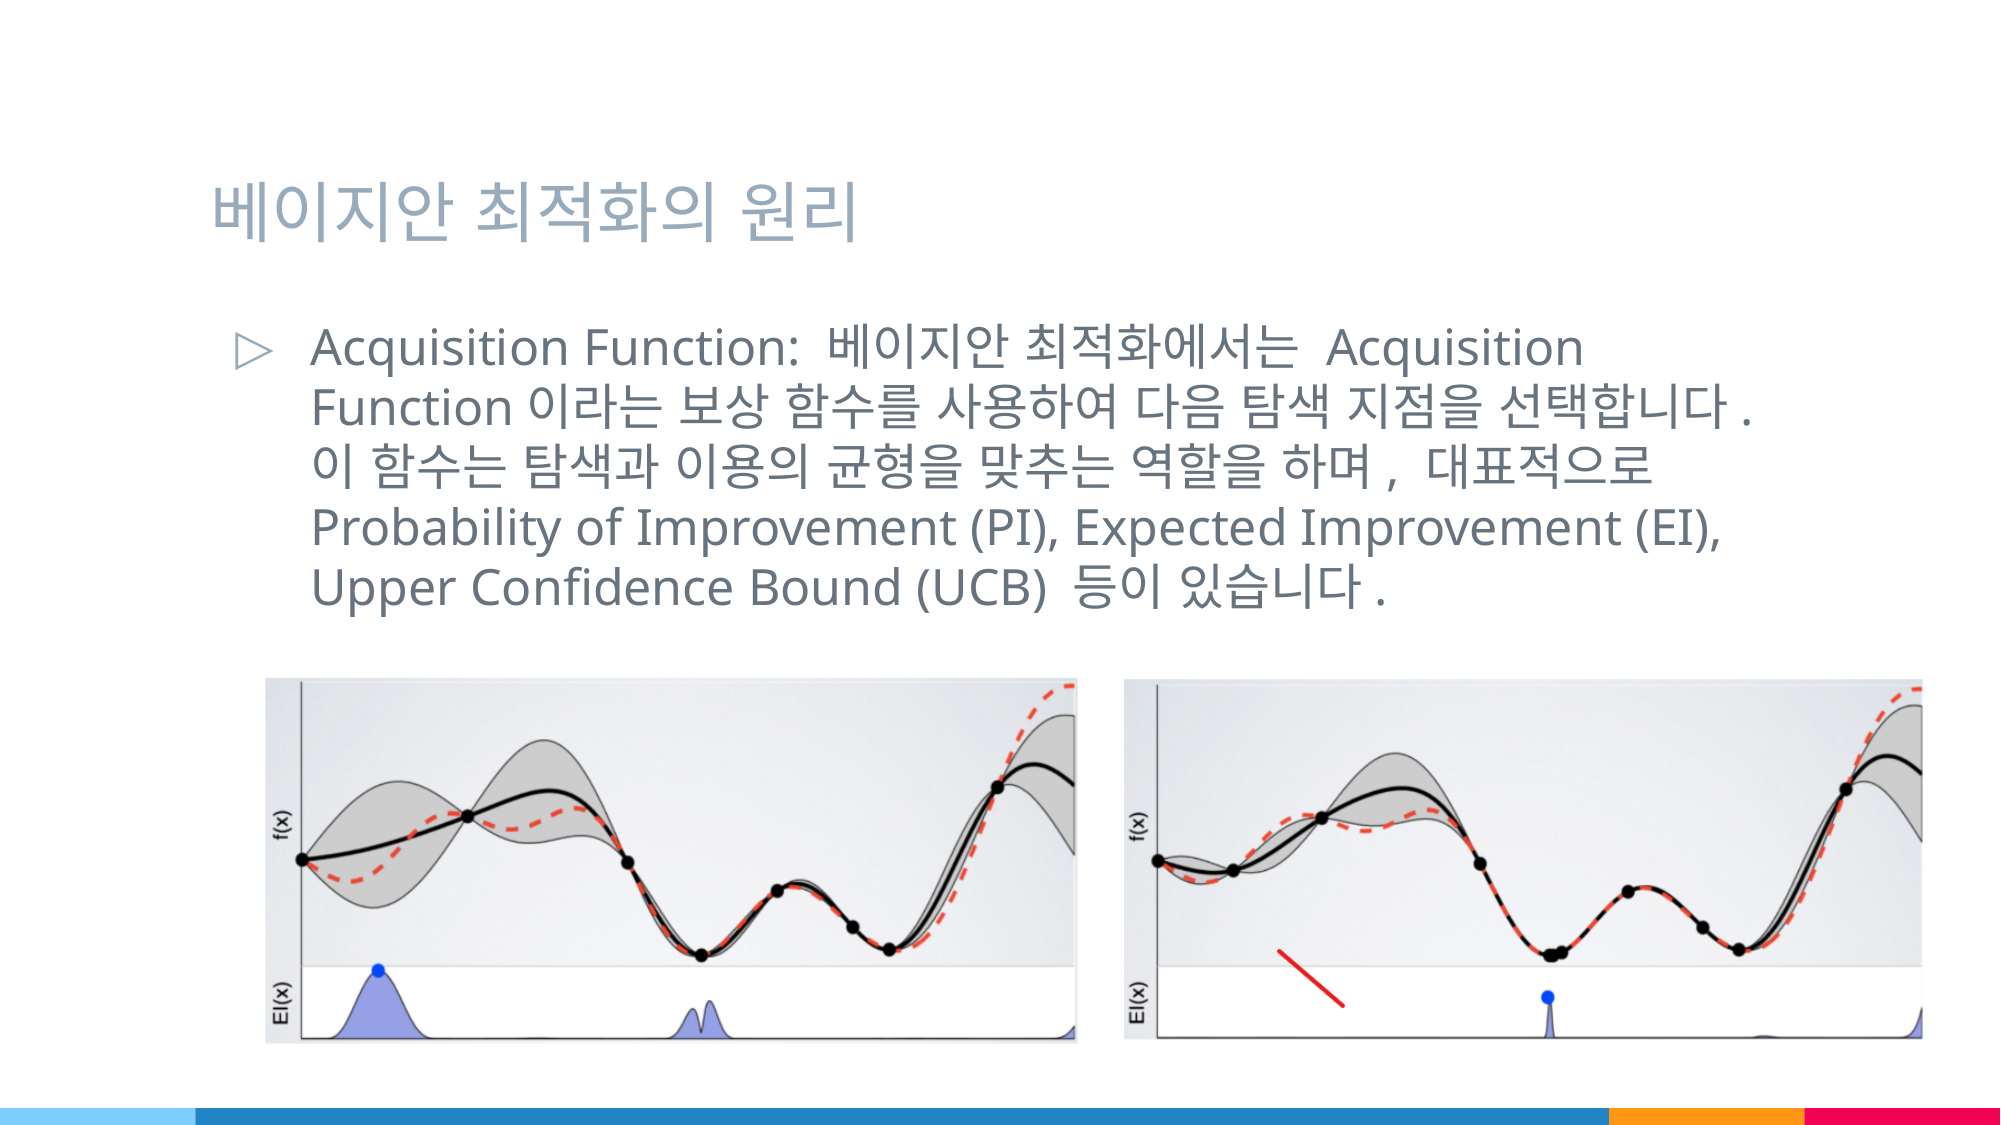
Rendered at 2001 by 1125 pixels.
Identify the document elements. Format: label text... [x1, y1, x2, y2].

list Acquisition Function: 베이지안 최적화에서는 Acquisition Function이라는 보상 함수를 사용하여 다음 탐색 지점을 선택합니다. 이 함수는 탐색과 이용의 균형을 맞추는 역할을 하며, 대표적으로 Probability of Improvement (PI), Expected Improvement (EI), Upper Confidence Bound (UCB) 등이 있습니다. [195, 300, 1805, 1078]
picture [261, 677, 1082, 1047]
title 베이지안 최적화의 원리 [195, 78, 1805, 266]
picture [1123, 677, 1926, 1042]
